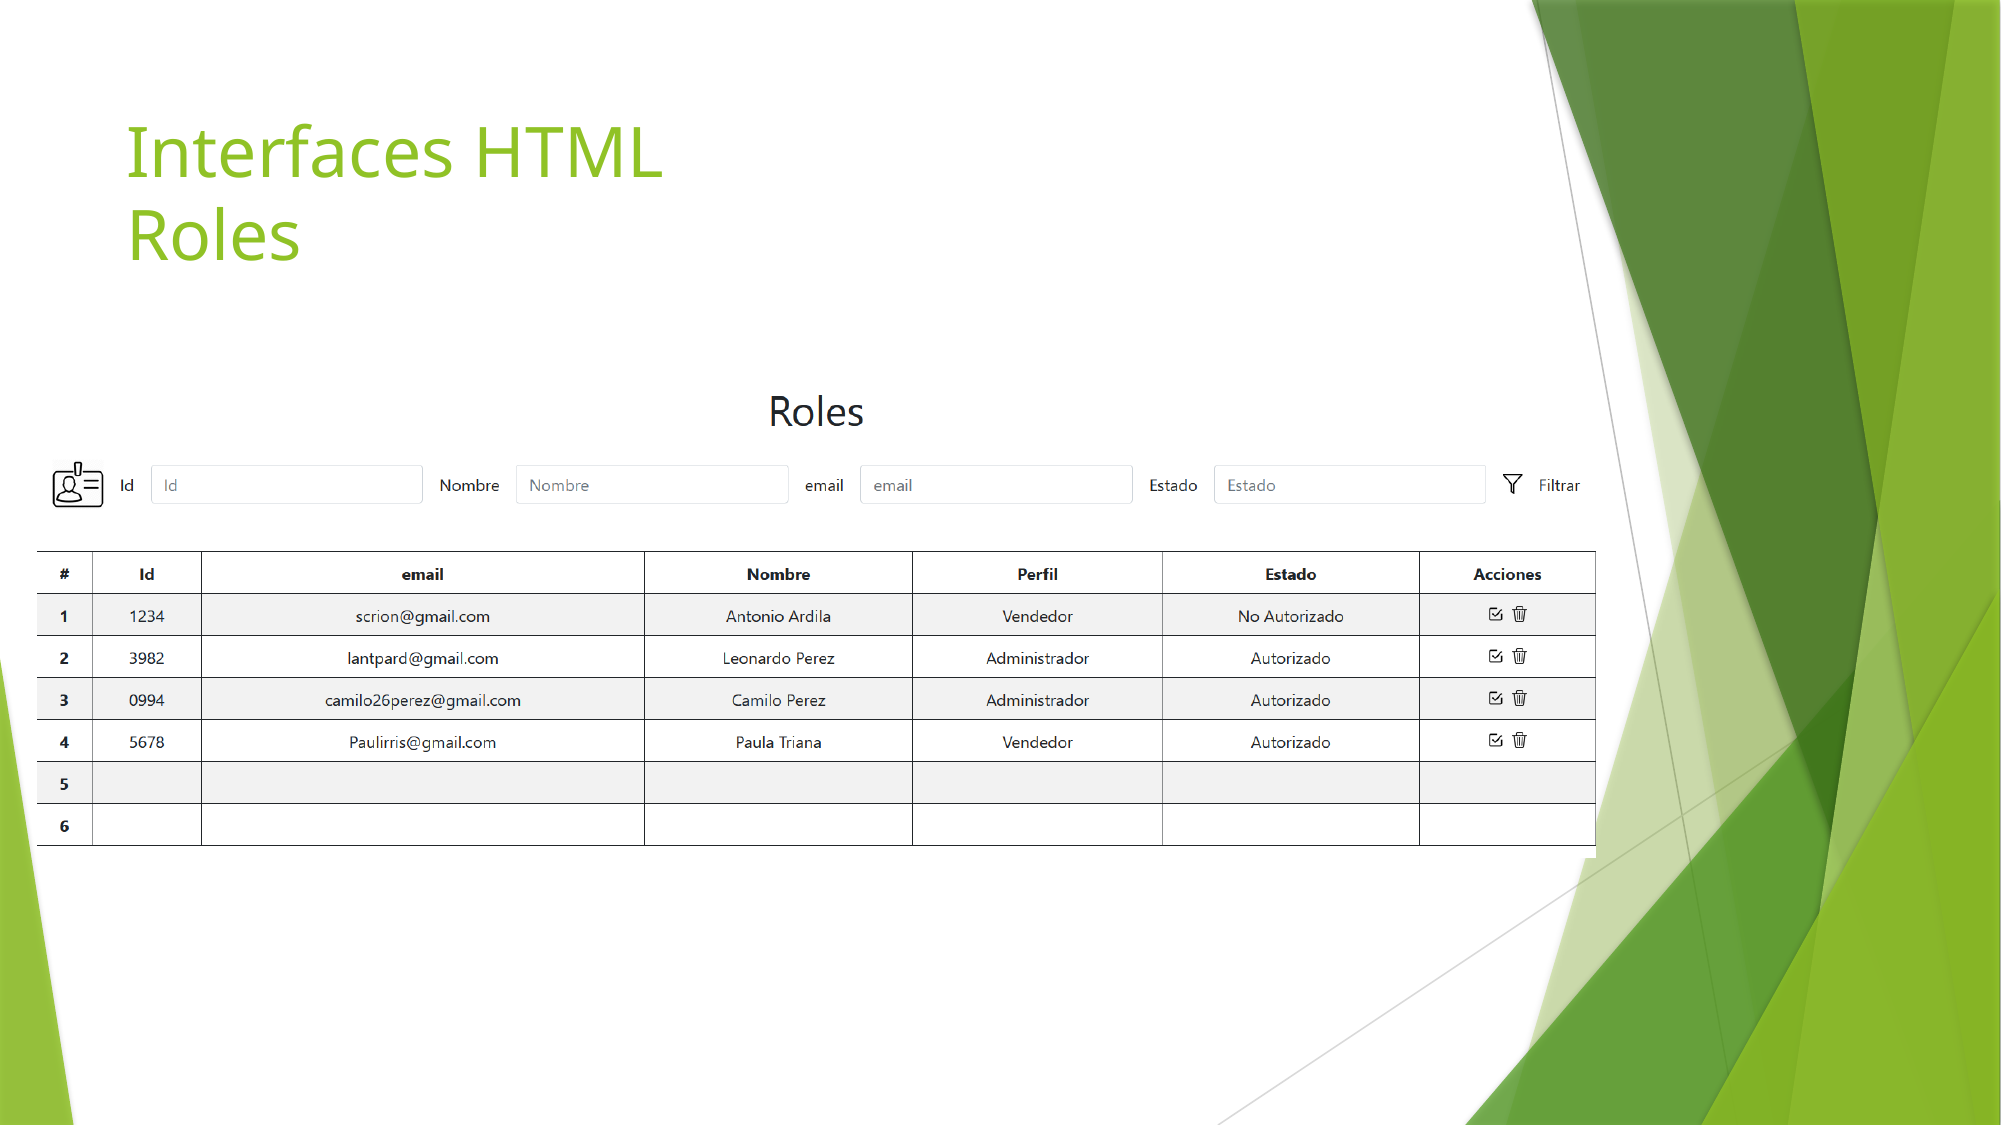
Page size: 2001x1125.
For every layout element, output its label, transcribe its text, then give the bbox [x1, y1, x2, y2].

title Interfaces HTML Roles [111, 99, 1522, 317]
picture [36, 390, 1596, 858]
